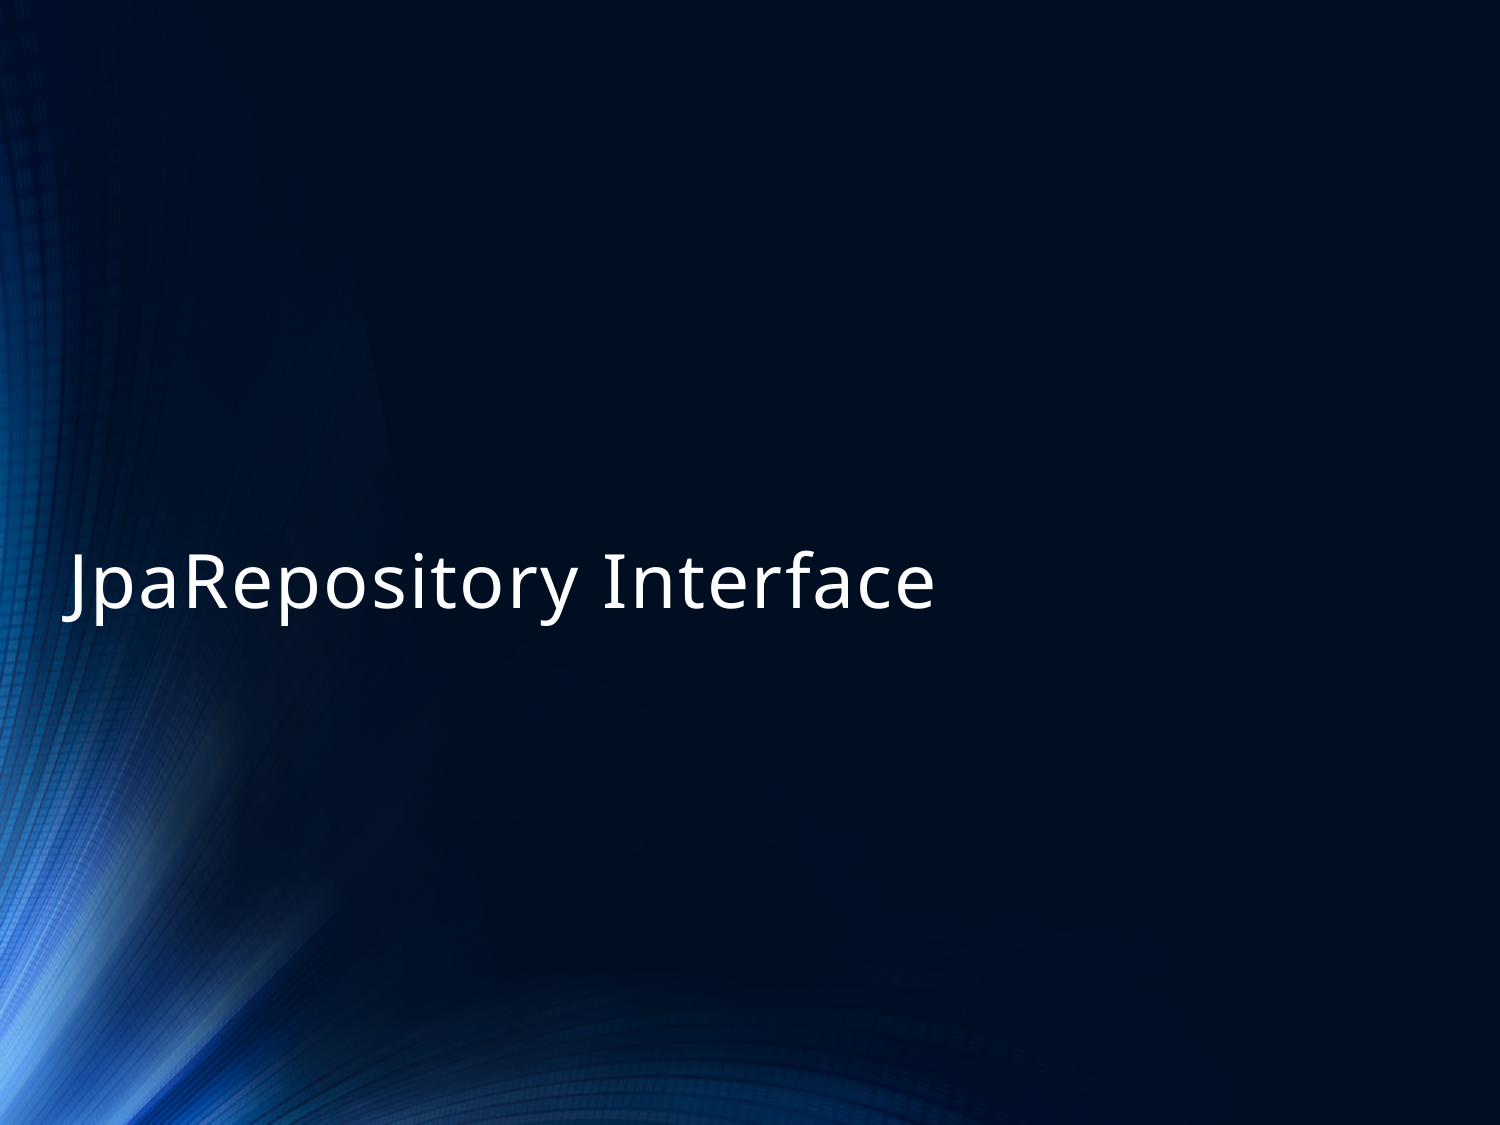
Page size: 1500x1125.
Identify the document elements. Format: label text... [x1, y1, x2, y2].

title JpaRepository Interface [53, 444, 1439, 632]
picture [0, 0, 1500, 1125]
